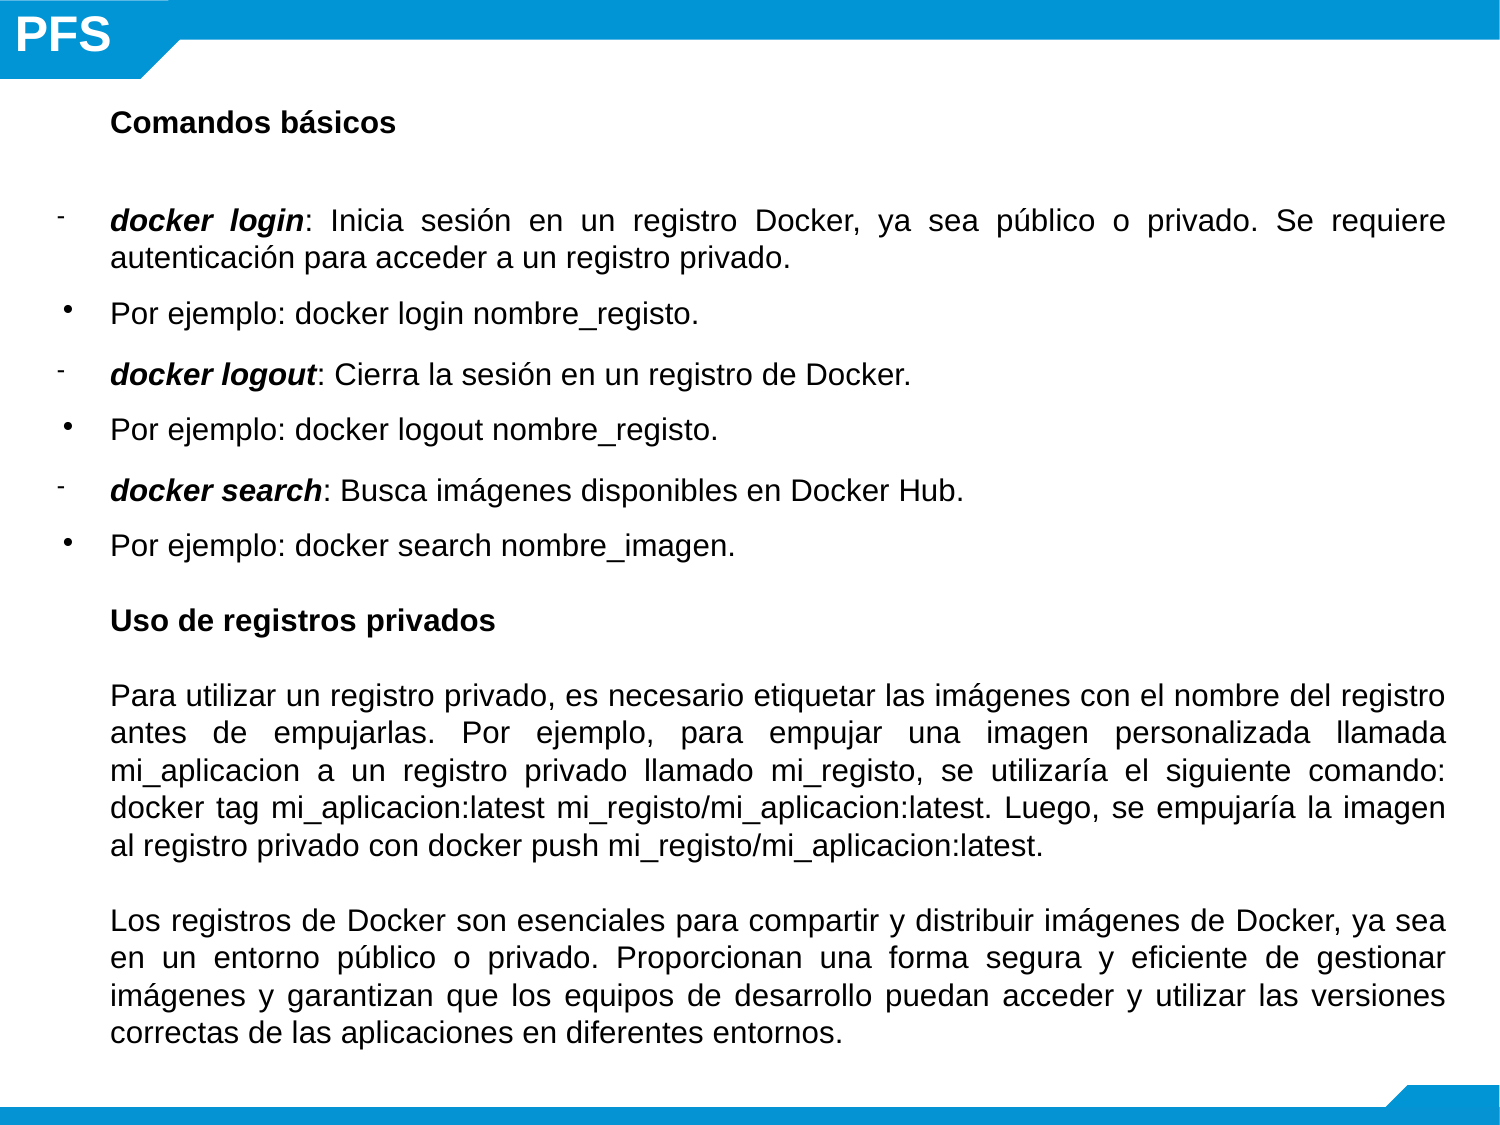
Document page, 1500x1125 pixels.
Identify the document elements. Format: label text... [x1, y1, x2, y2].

list Comandos básicos docker login: Inicia sesión en un registro Docker, ya sea público o privado. Se requiere autenticación para acceder a un registro privado. Por ejemplo: docker login nombre_registo. docker logout: Cierra la sesión en un registro de Docker. Por ejemplo: docker logout nombre_registo. docker search: Busca imágenes disponibles en Docker Hub. Por ejemplo: docker search nombre_imagen. Uso de registros privados Para utilizar un registro privado, es necesario etiquetar las imágenes con el nombre del registro antes de empujarlas. Por ejemplo, para empujar una imagen personalizada llamada mi_aplicacion a un registro privado llamado mi_registo, se utilizaría el siguiente comando: docker tag mi_aplicacion:latest mi_registo/mi_aplicacion:latest. Luego, se empujaría la imagen al registro privado con docker push mi_registo/mi_aplicacion:latest. Los registros de Docker son esenciales para compartir y distribuir imágenes de Docker, ya sea en un entorno público o privado. Proporcionan una forma segura y eficiente de gestionar imágenes y garantizan que los equipos de desarrollo puedan acceder y utilizar las versiones correctas de las aplicaciones en diferentes entornos. [51, 88, 1449, 1063]
